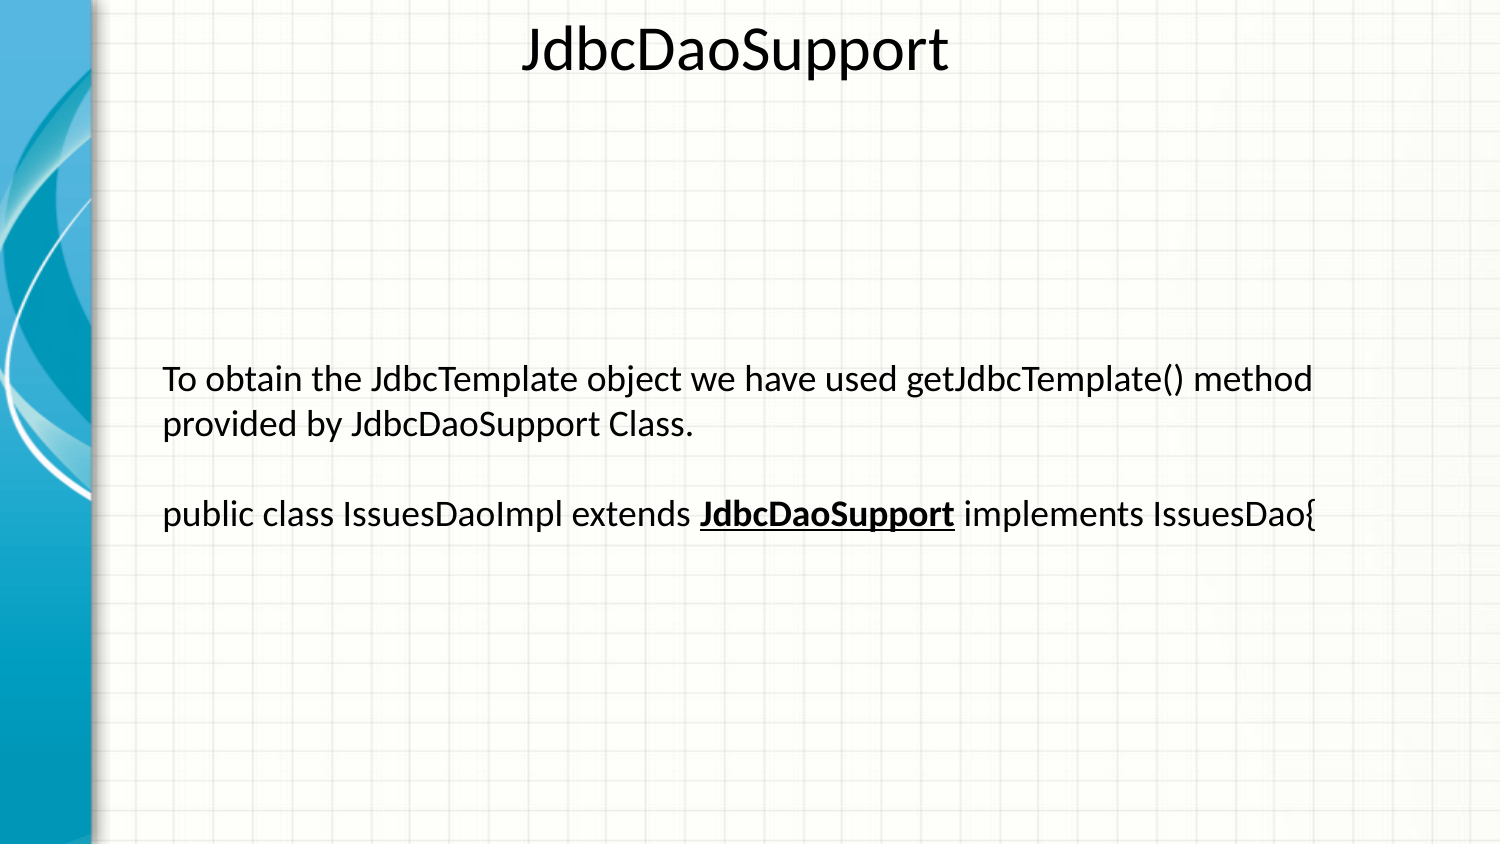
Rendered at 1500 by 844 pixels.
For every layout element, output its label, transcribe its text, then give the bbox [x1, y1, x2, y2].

picture [0, 0, 1500, 844]
text_box To obtain the JdbcTemplate object we have used getJdbcTemplate() method provided by JdbcDaoSupport Class. public class IssuesDaoImpl extends JdbcDaoSupport implements IssuesDao{ [147, 346, 1459, 541]
text_box JdbcDaoSupport [0, 0, 1494, 92]
